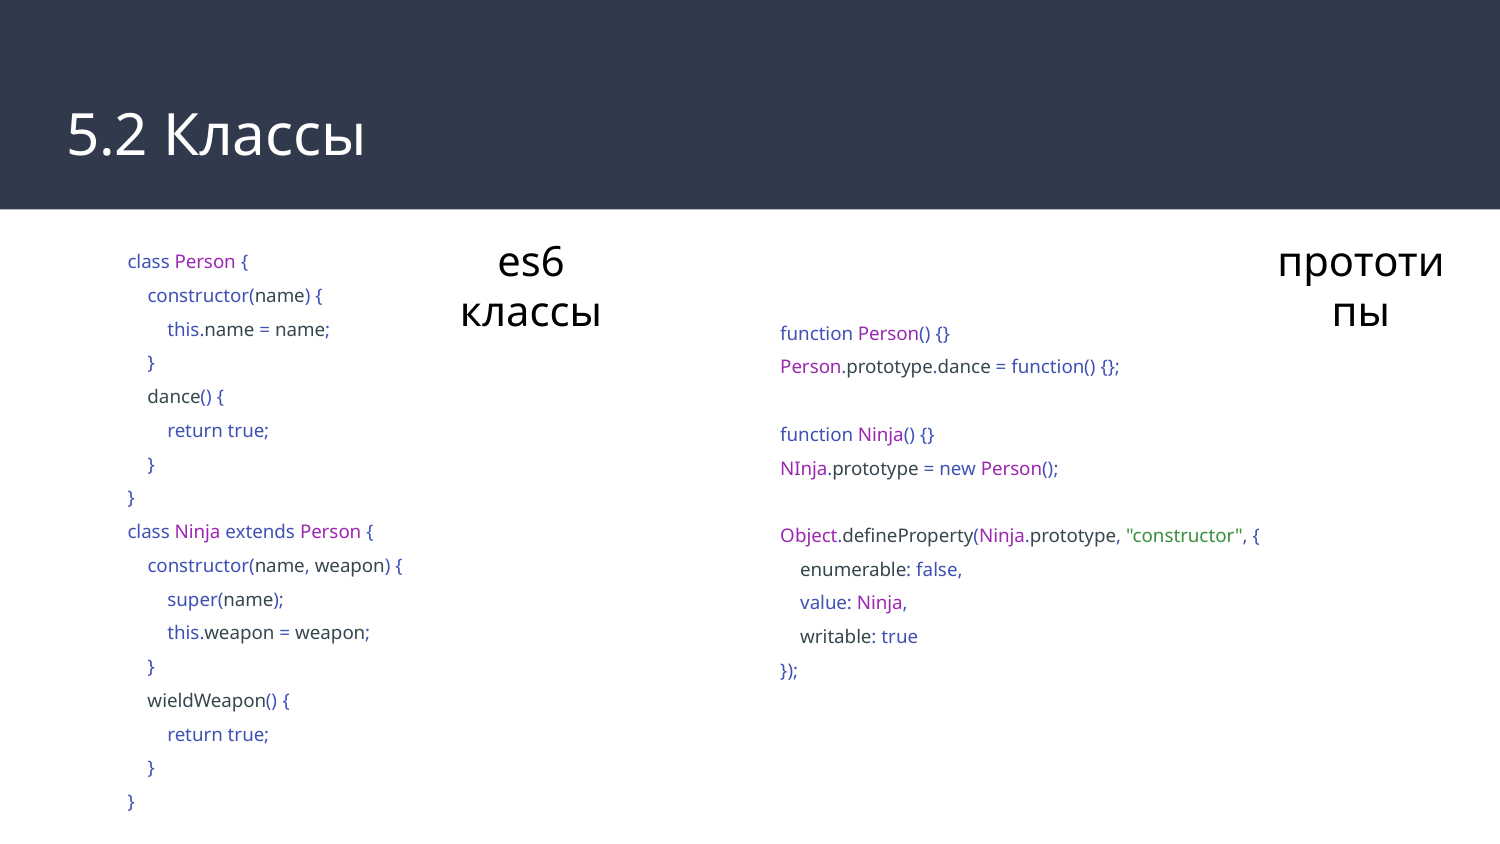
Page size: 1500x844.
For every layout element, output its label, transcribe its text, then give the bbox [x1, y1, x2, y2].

title 5.2 Классы [51, 82, 1449, 185]
text_box class Person { constructor(name) { this.name = name; } dance() { return true; } } class Ninja extends Person { constructor(name, weapon) { super(name); this.weapon = weapon; } wieldWeapon() { return true; } } [112, 207, 781, 844]
title прототипы [1254, 219, 1468, 293]
text_box function Person() {} Person.prototype.dance = function() {}; function Ninja() {} NInja.prototype = new Person(); Object.defineProperty(Ninja.prototype, "constructor", { enumerable: false, value: Ninja, writable: true }); [765, 249, 1499, 742]
title es6 классы [424, 219, 638, 293]
